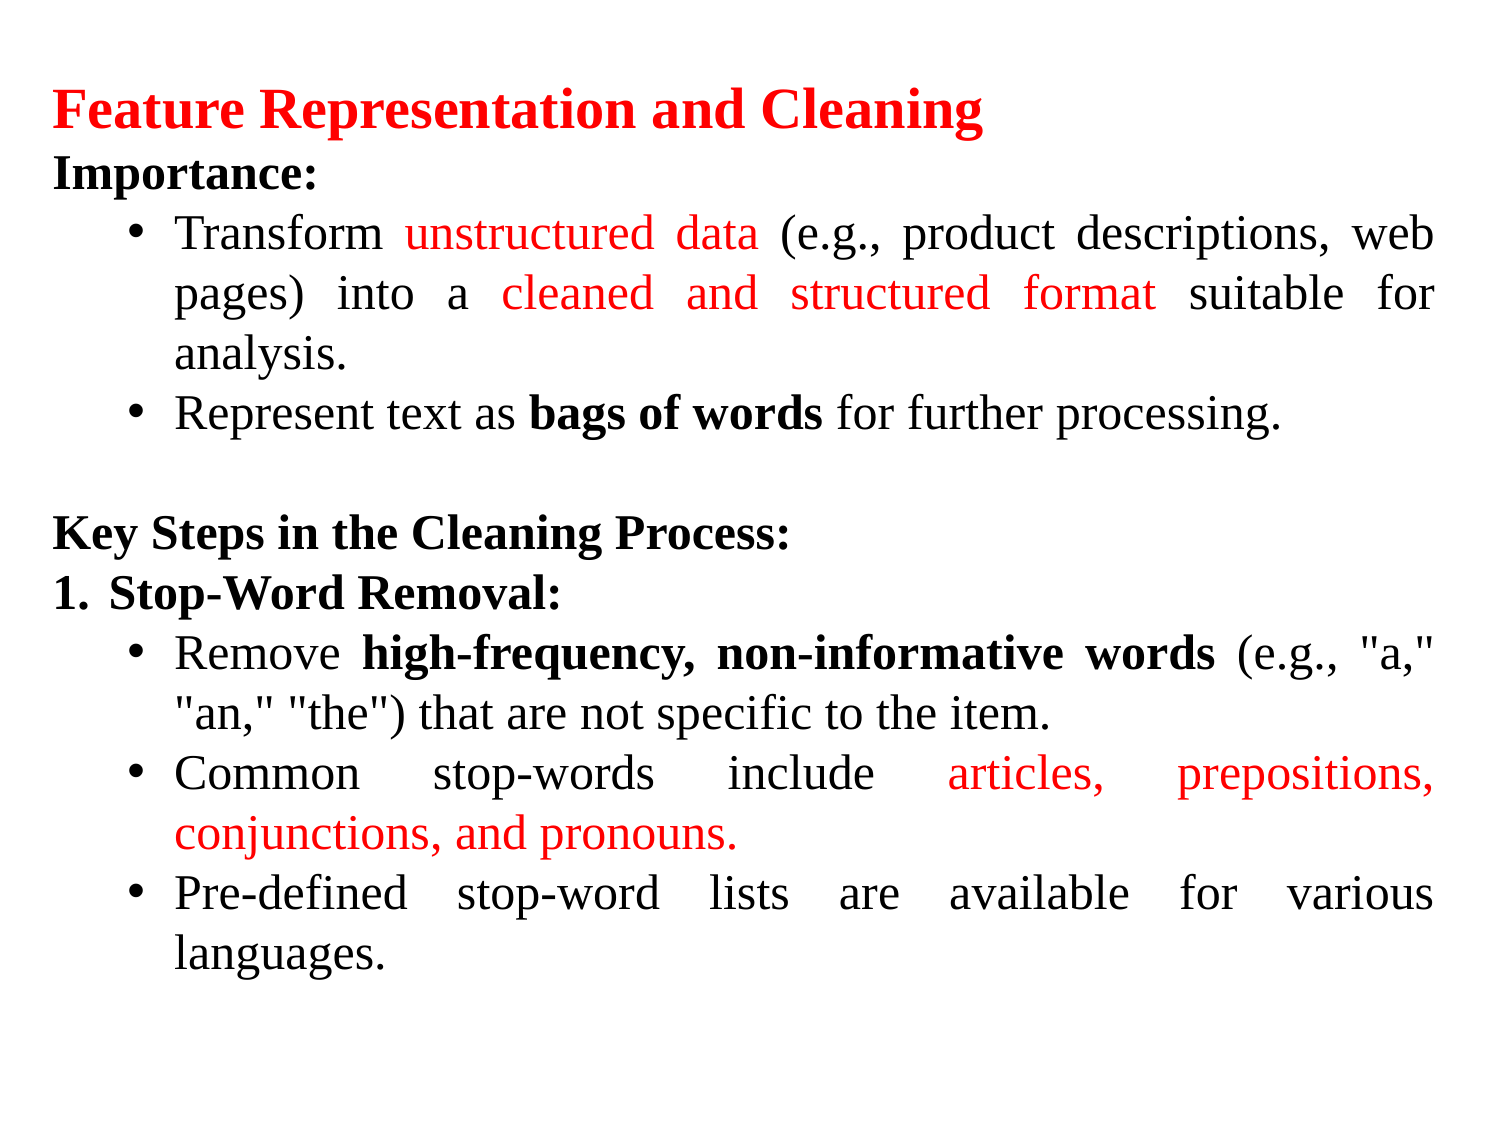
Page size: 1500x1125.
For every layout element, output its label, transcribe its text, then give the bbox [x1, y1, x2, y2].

text_box Feature Representation and Cleaning Importance: Transform unstructured data (e.g., product descriptions, web pages) into a cleaned and structured format suitable for analysis. Represent text as bags of words for further processing. Key Steps in the Cleaning Process: Stop-Word Removal: Remove high-frequency, non-informative words (e.g., "a," "an," "the") that are not specific to the item. Common stop-words include articles, prepositions, conjunctions, and pronouns. Pre-defined stop-word lists are available for various languages. [37, 62, 1450, 1033]
